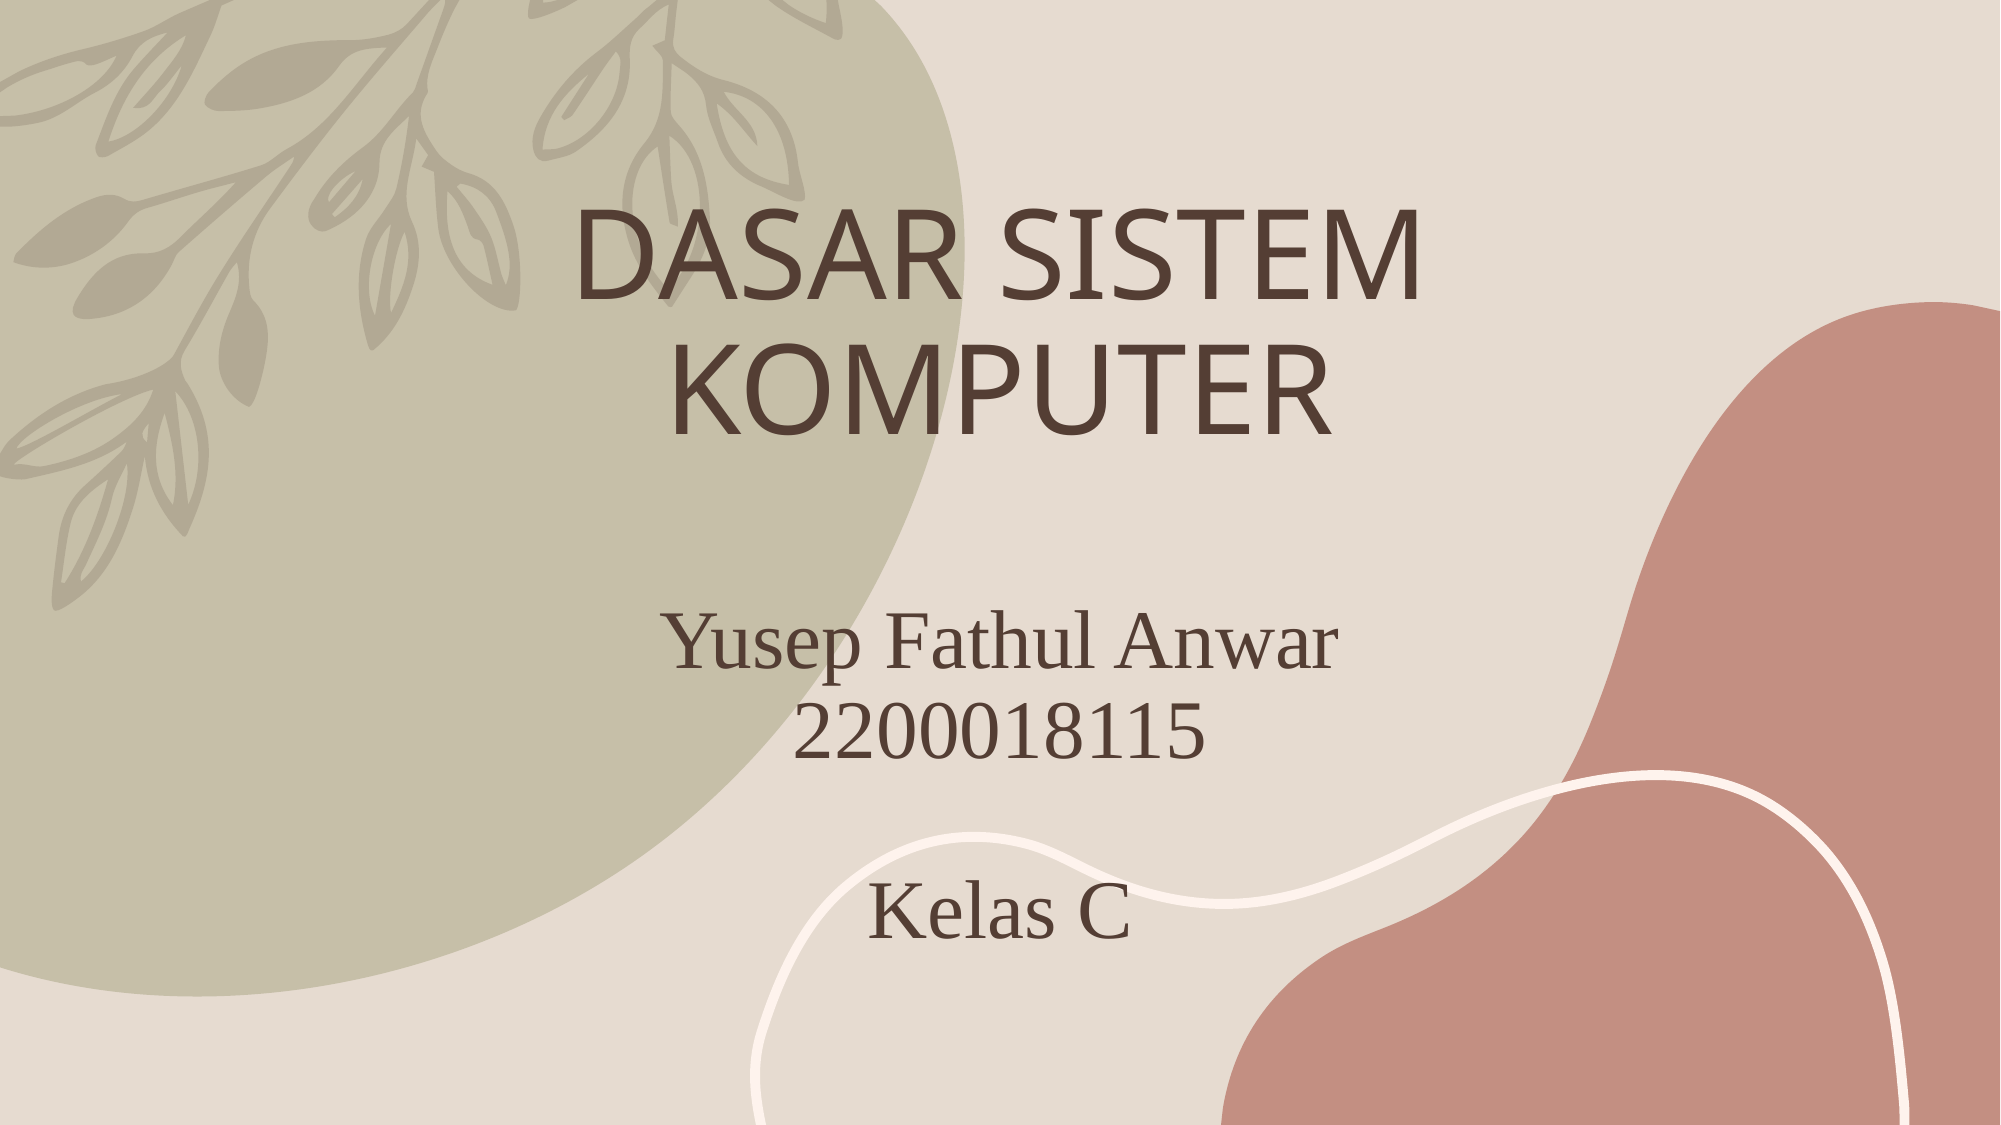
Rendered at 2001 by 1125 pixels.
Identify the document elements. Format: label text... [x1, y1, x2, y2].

title DASAR SISTEM KOMPUTER Yusep Fathul Anwar 2200018115 Kelas C [249, 70, 1750, 964]
